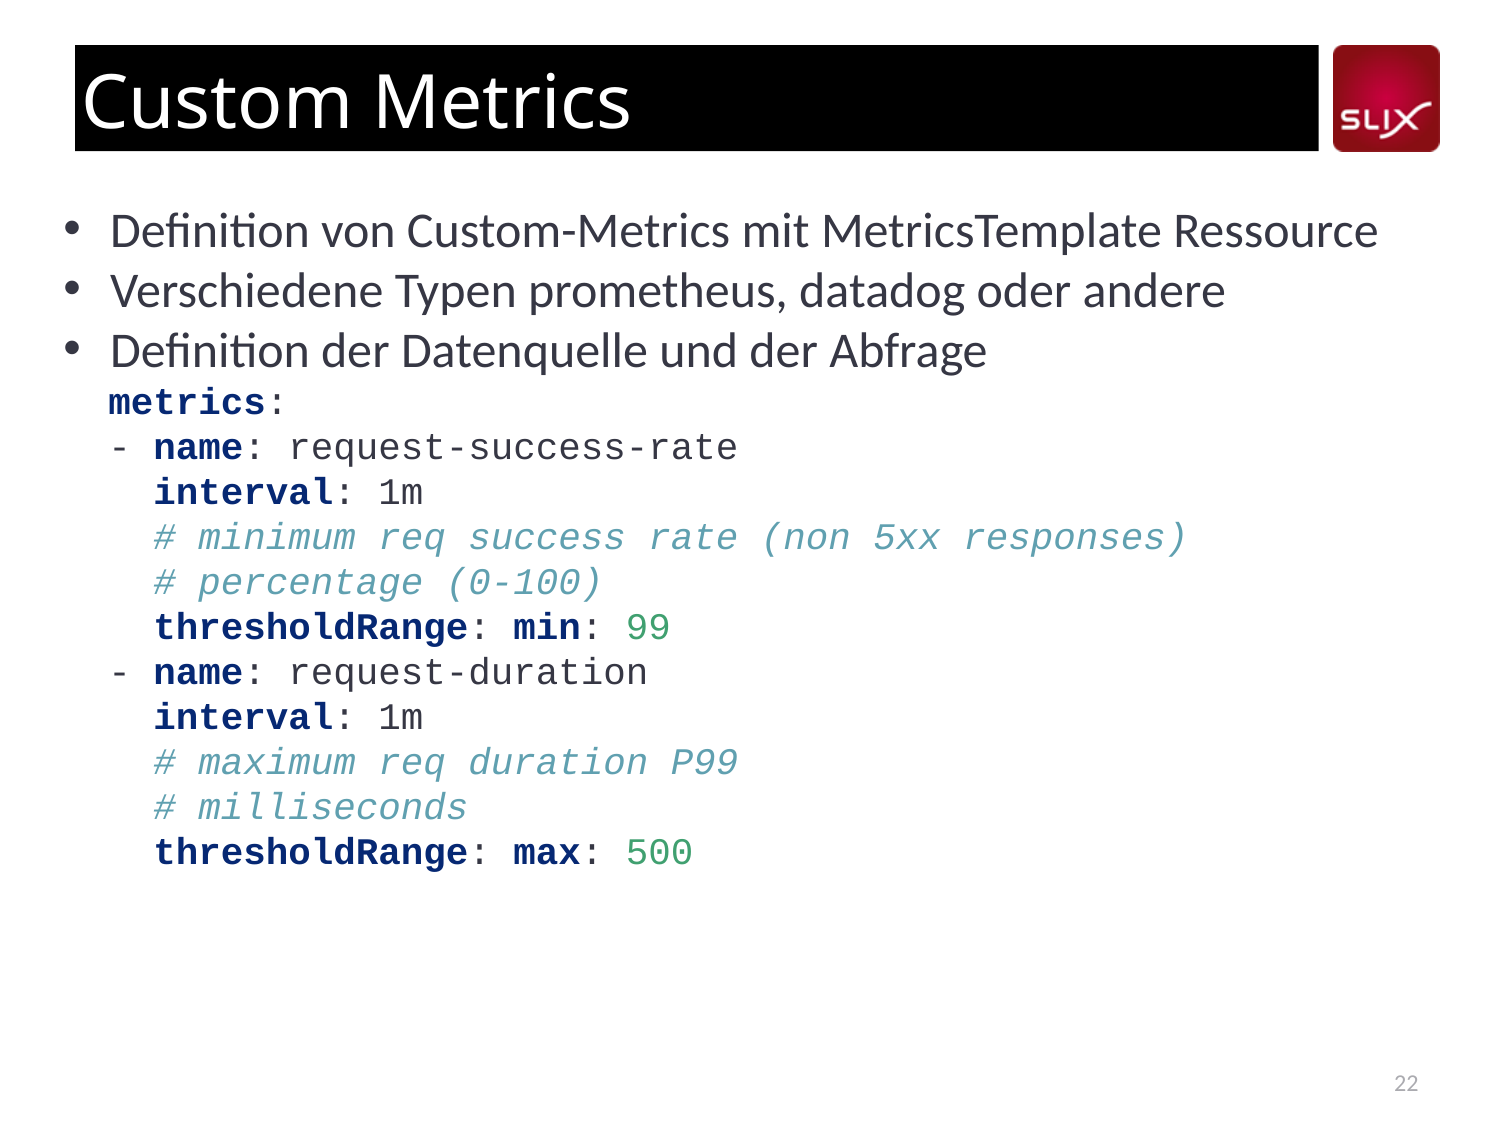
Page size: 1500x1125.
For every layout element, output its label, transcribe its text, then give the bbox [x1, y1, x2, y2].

slide_number 22 [1384, 1060, 1426, 1104]
title Custom Metrics [74, 44, 1320, 152]
text_box Definition von Custom-Metrics mit MetricsTemplate Ressource Verschiedene Typen prometheus, datadog oder andere Definition der Datenquelle und der Abfrage metrics: - name: request-success-rate interval: 1m # minimum req success rate (non 5xx responses) # percentage (0-100) thresholdRange: min: 99 - name: request-duration interval: 1m # maximum req duration P99 # milliseconds thresholdRange: max: 500 [54, 189, 1405, 1031]
picture [1333, 45, 1440, 152]
